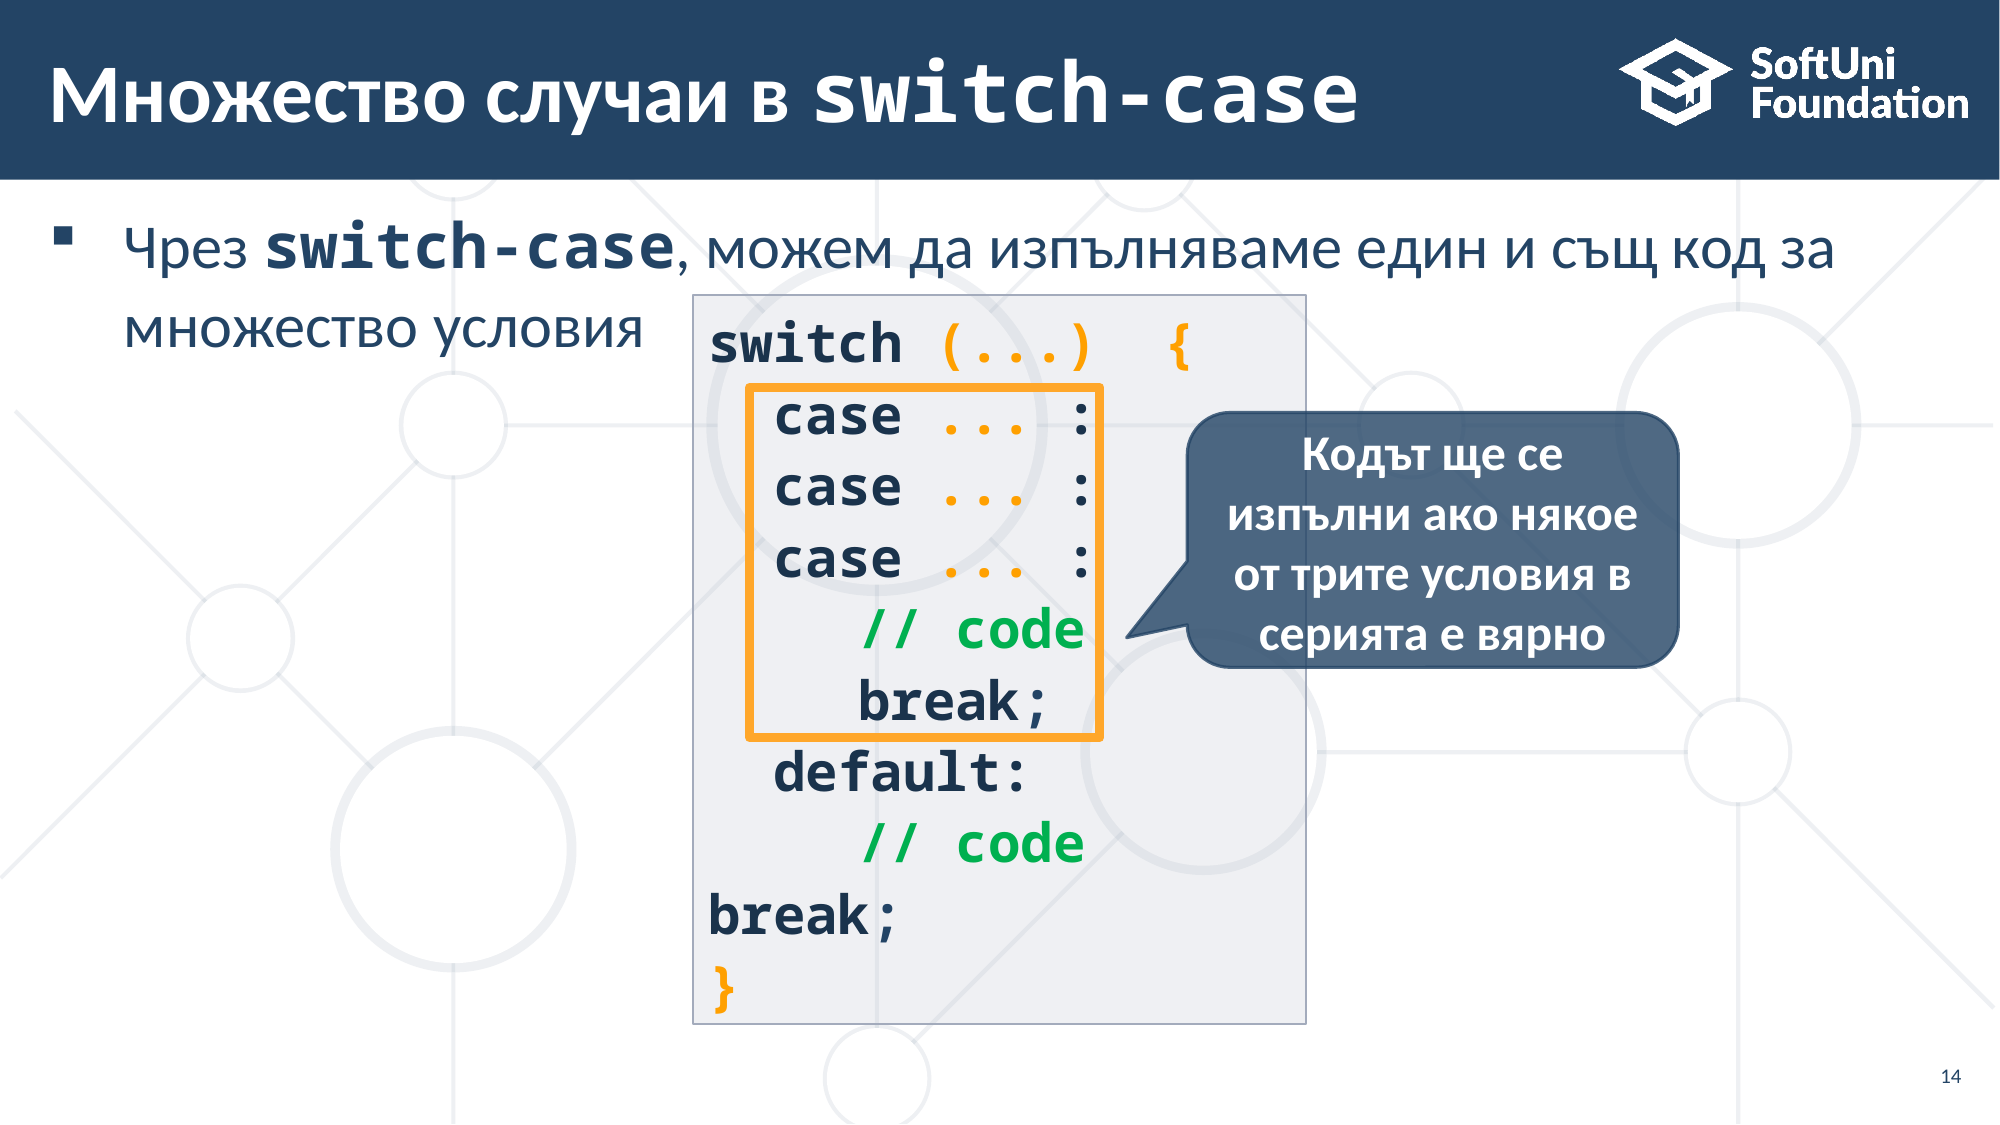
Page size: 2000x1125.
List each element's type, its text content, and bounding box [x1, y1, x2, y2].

list Чрез switch-case, можем да изпълняваме един и същ код за множество условия [31, 196, 1970, 1050]
text_box Кодът ще се изпълни ако някое от трите условия в серията е вярно [1124, 410, 1681, 670]
title Множество случаи в switch-case [31, 16, 1591, 162]
picture [1618, 38, 1968, 126]
slide_number 14 [1896, 1049, 1968, 1101]
text_box [748, 385, 1102, 740]
text_box switch (...) { case ... : case ... : casе ... : // code break; default: // code break; } [693, 294, 1306, 1024]
